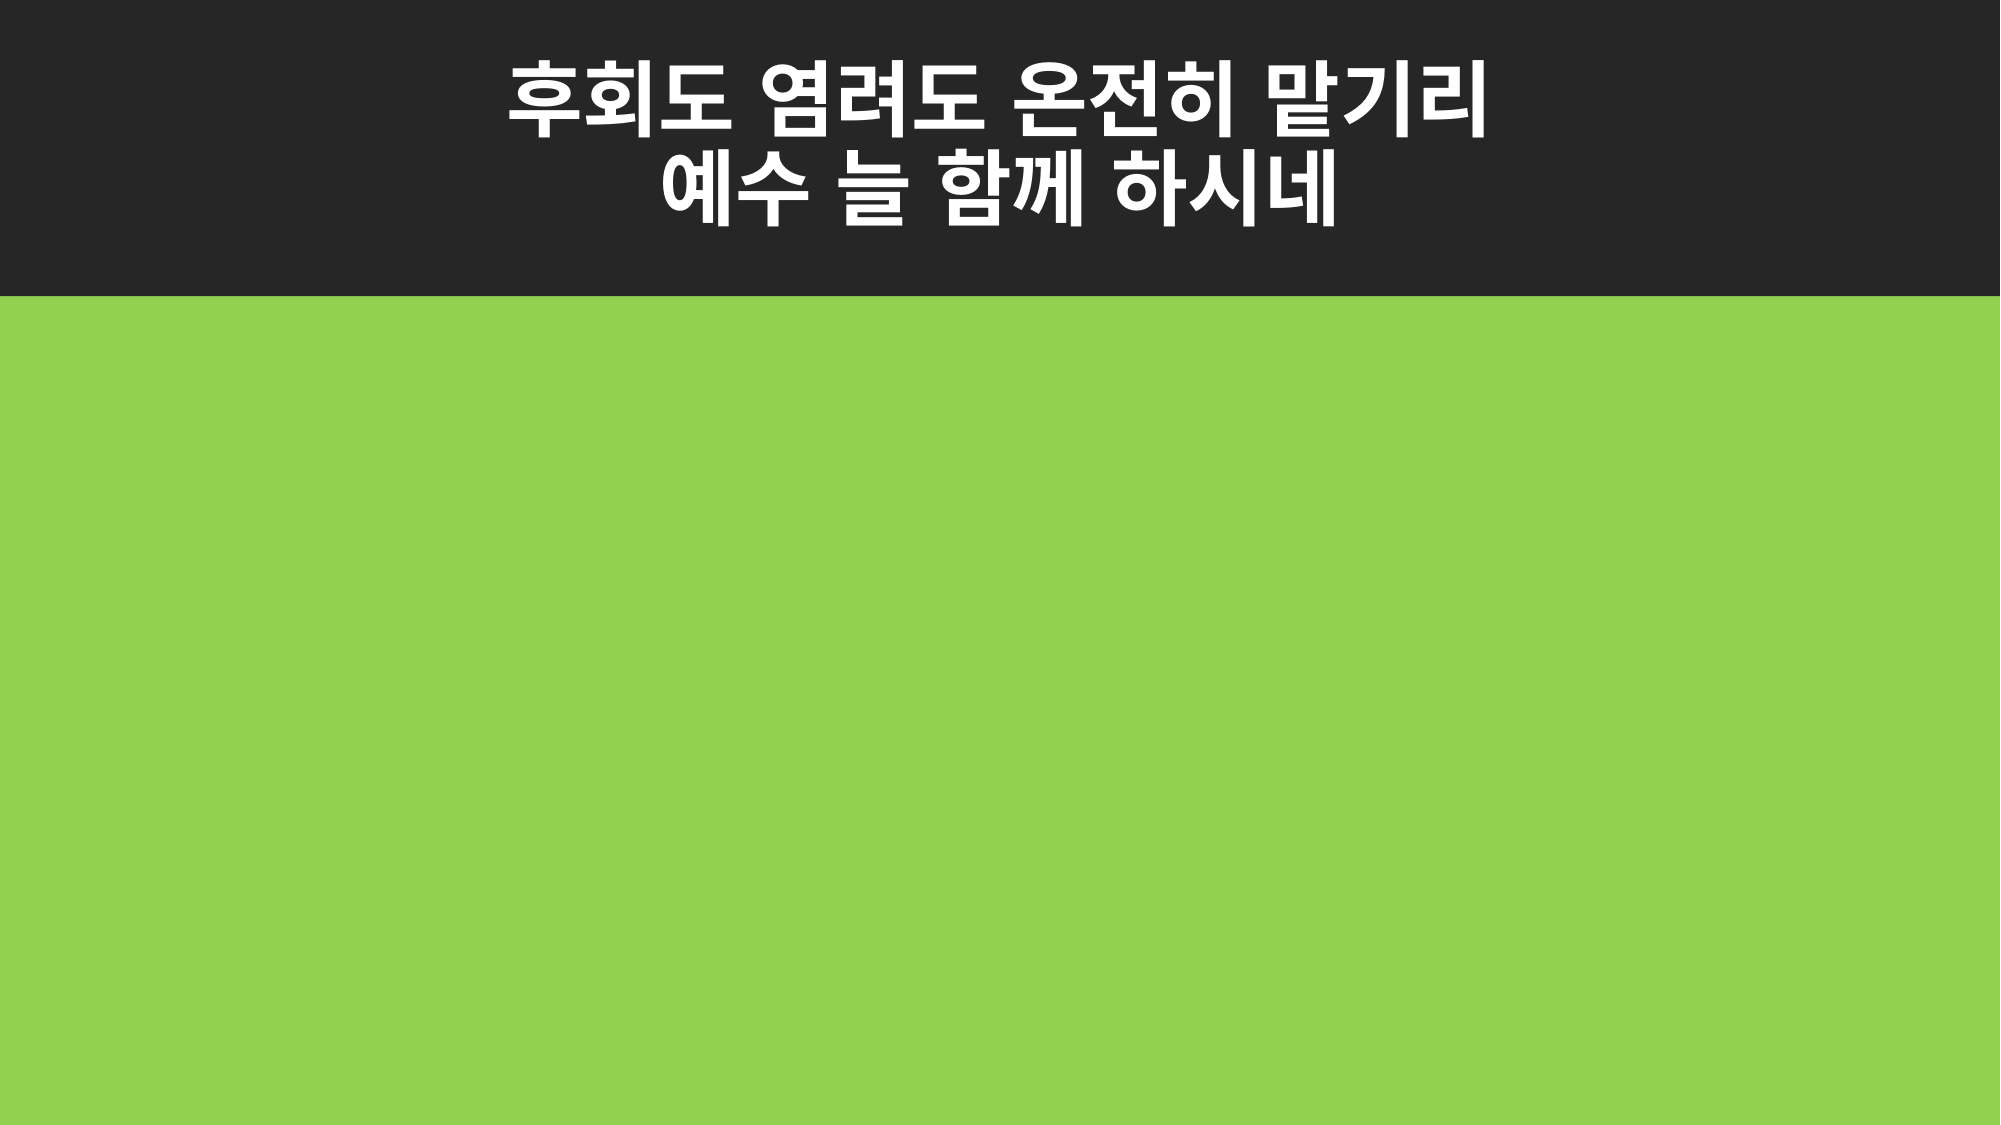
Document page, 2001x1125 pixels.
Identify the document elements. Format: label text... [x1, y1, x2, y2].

title 후회도 염려도 온전히 맡기리 예수 늘 함께 하시네 [0, 0, 2000, 297]
